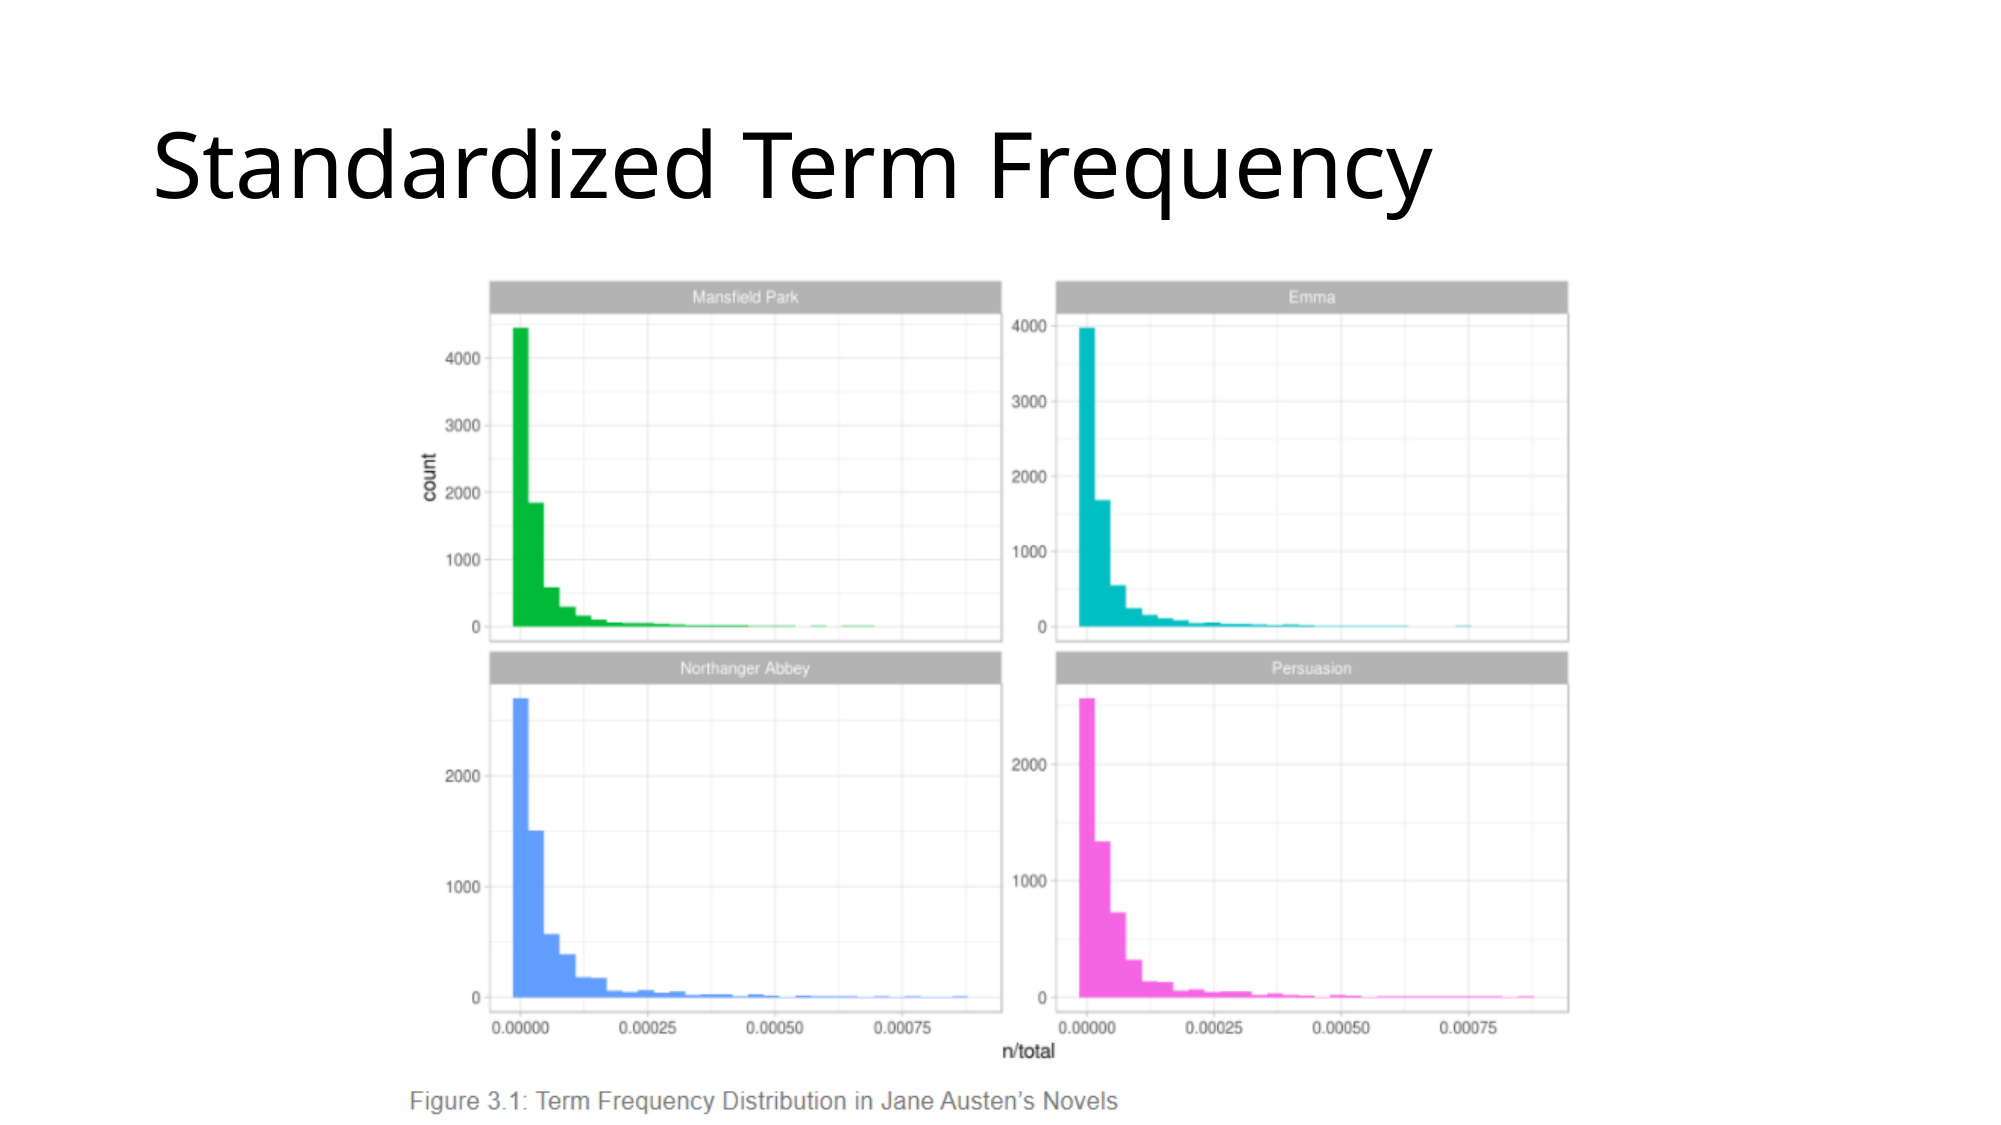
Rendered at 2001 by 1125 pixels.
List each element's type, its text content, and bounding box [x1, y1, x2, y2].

title Standardized Term Frequency [137, 59, 1863, 278]
picture [399, 277, 1601, 1121]
